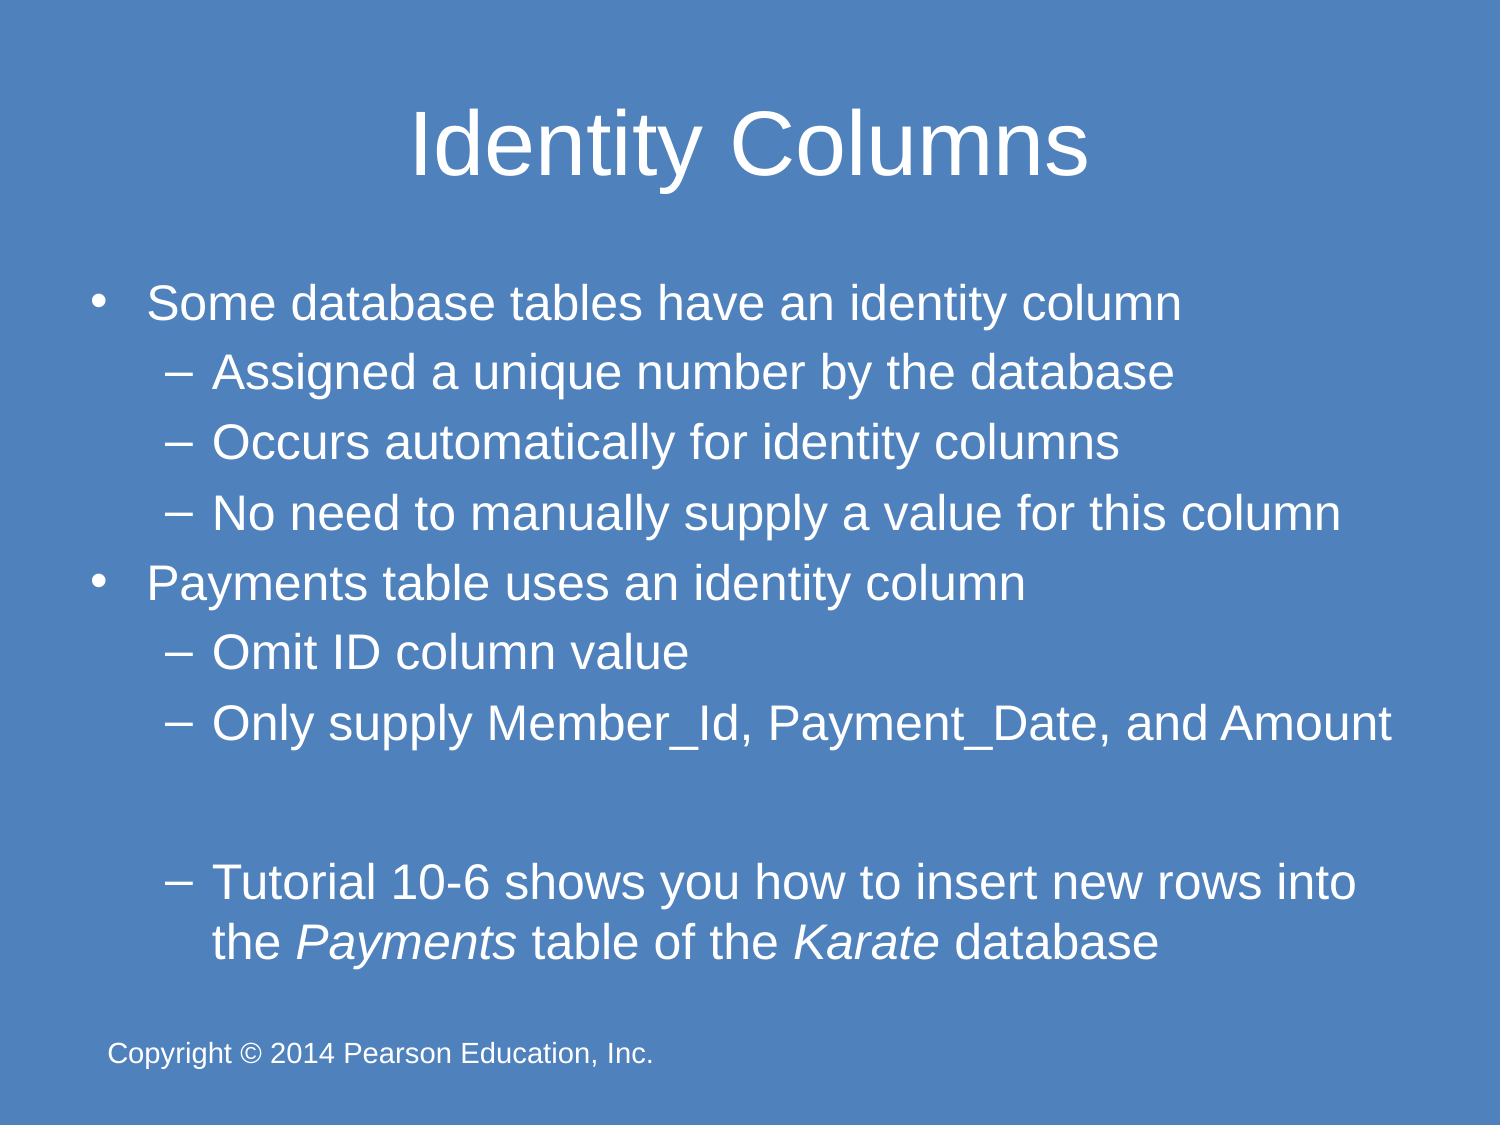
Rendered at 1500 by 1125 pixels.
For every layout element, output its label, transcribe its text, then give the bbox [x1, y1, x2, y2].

list Some database tables have an identity column Assigned a unique number by the database Occurs automatically for identity columns No need to manually supply a value for this column Payments table uses an identity column Omit ID column value Only supply Member_Id, Payment_Date, and Amount Tutorial 10-6 shows you how to insert new rows into the Payments table of the Karate database [75, 262, 1425, 1005]
title Identity Columns [75, 45, 1425, 233]
